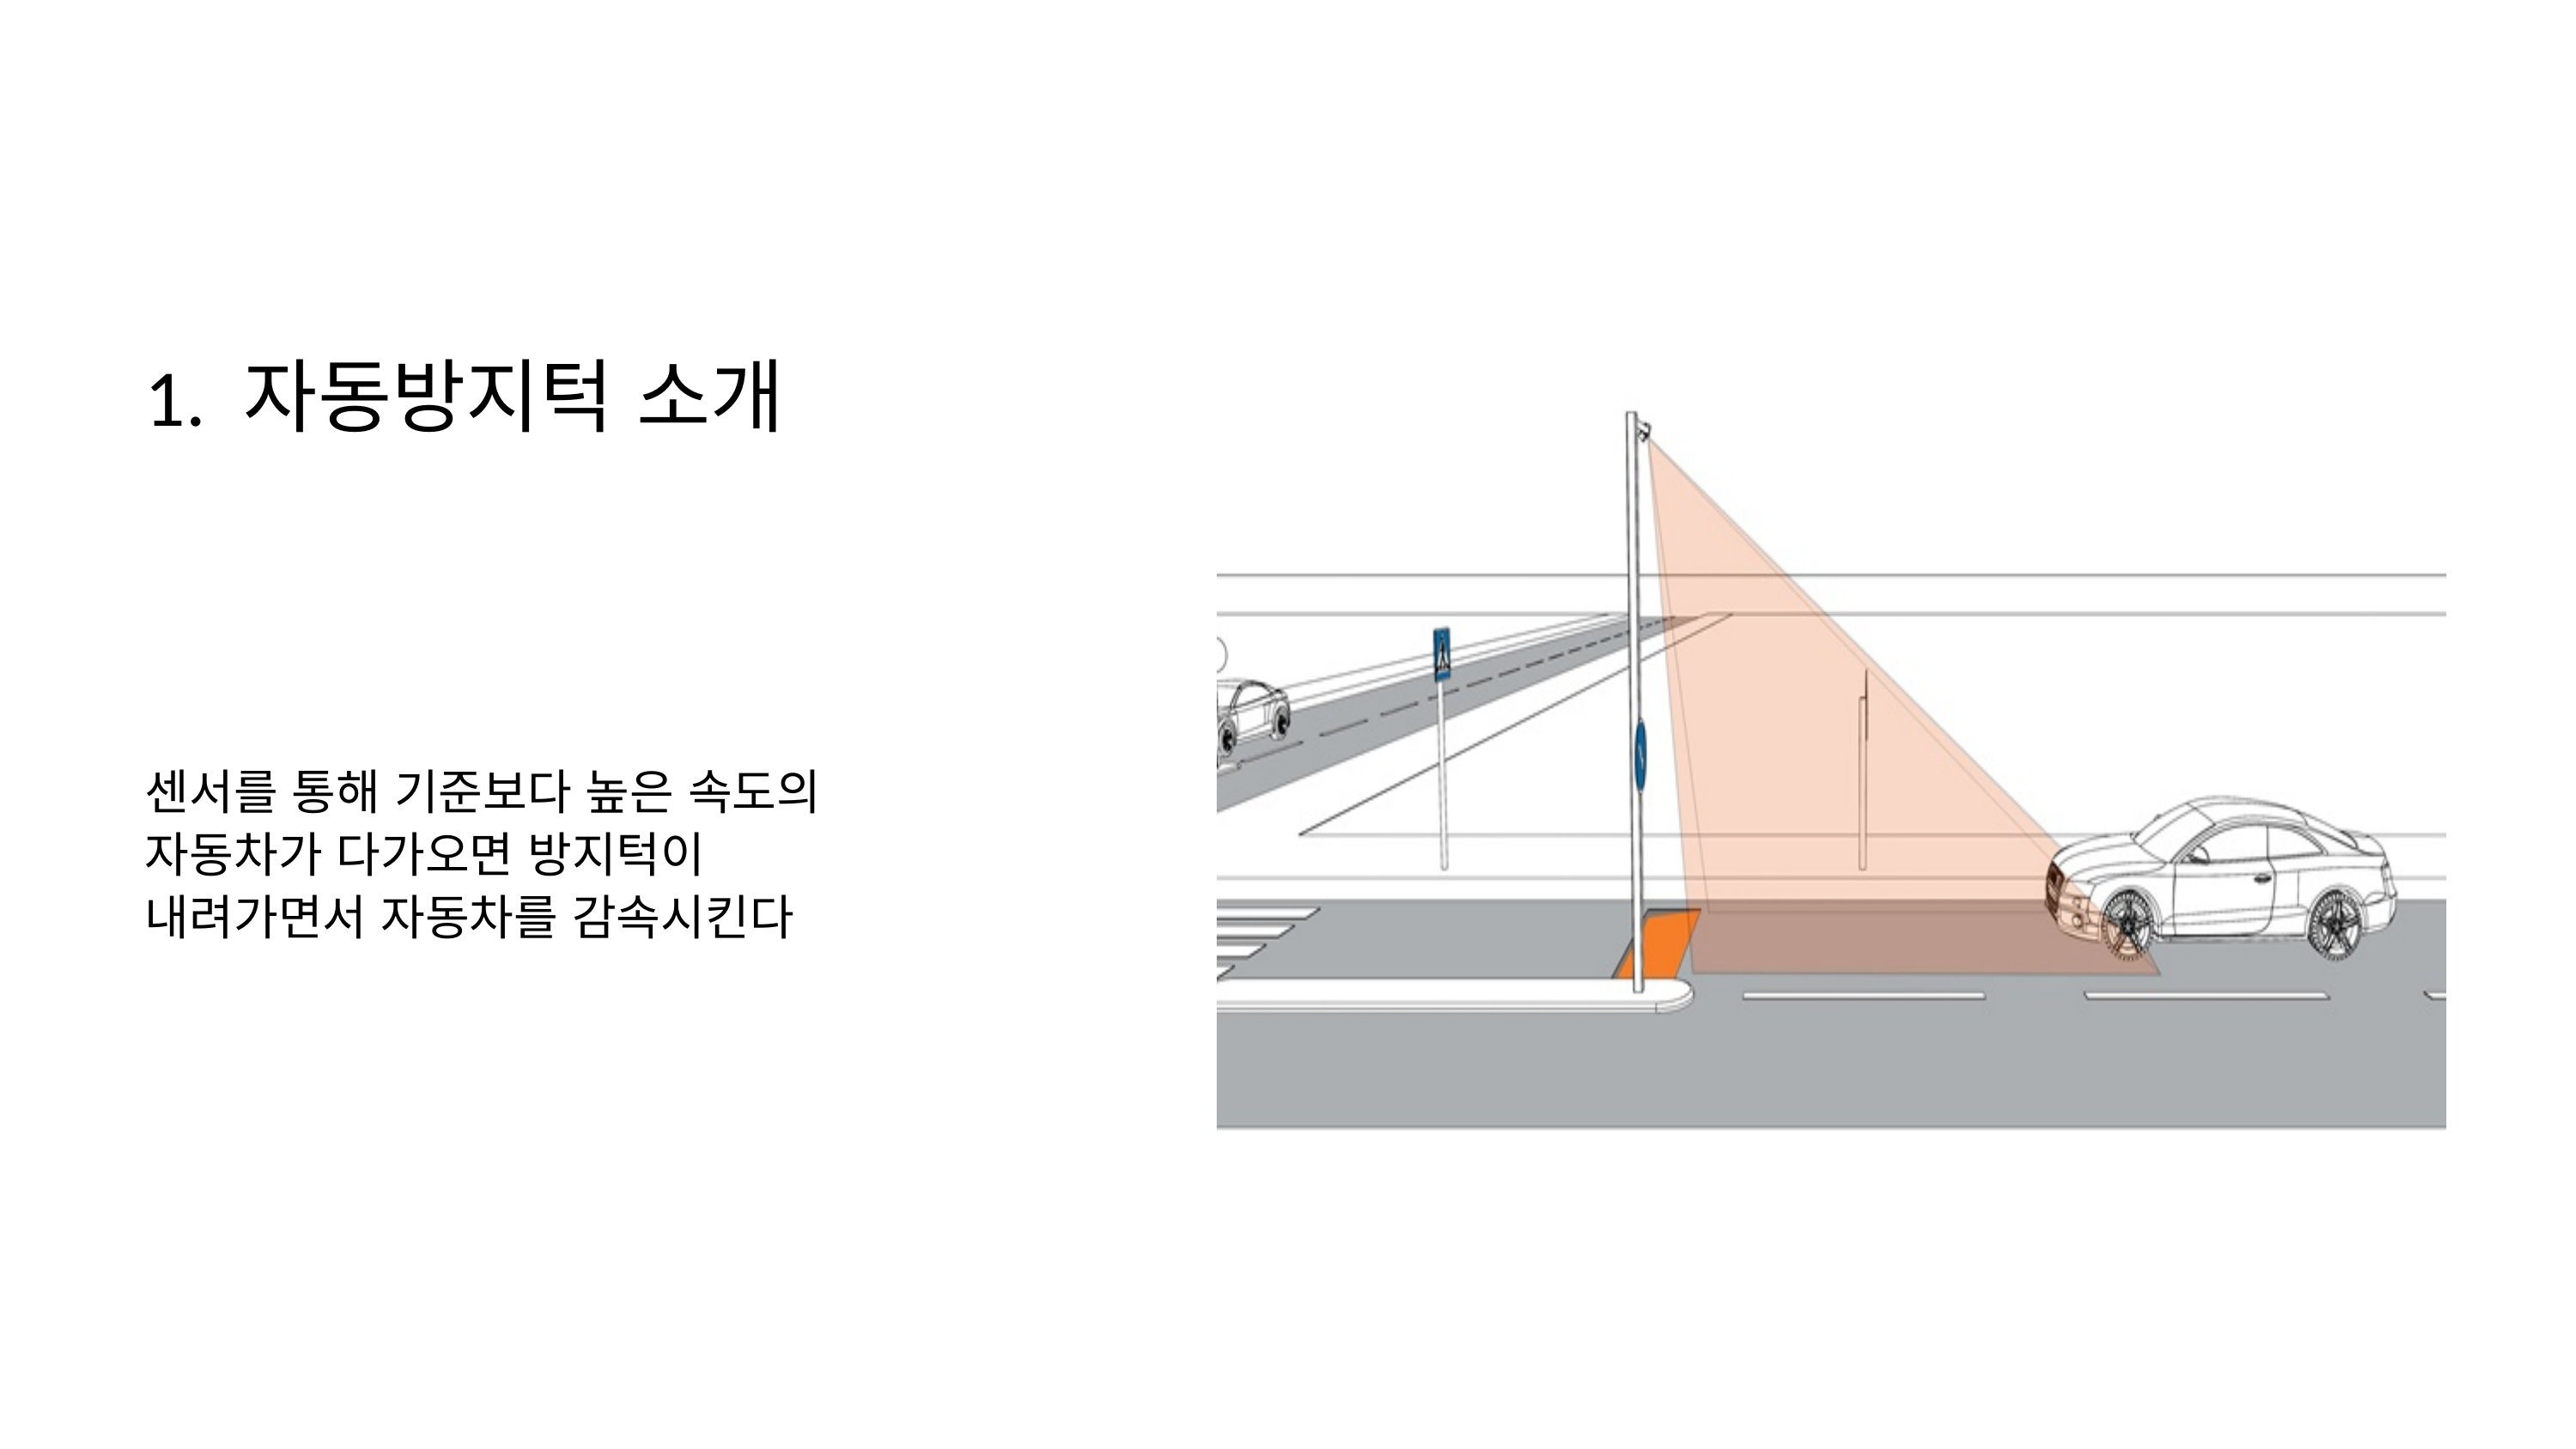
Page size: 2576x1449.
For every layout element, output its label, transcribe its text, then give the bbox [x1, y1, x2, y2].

text_box 1. 자동방지턱 소개 [144, 337, 951, 443]
picture [1217, 207, 2446, 1162]
text_box 센서를 통해 기준보다 높은 속도의 자동차가 다가오면 방지턱이 내려가면서 자동차를 감속시킨다 [144, 756, 880, 945]
